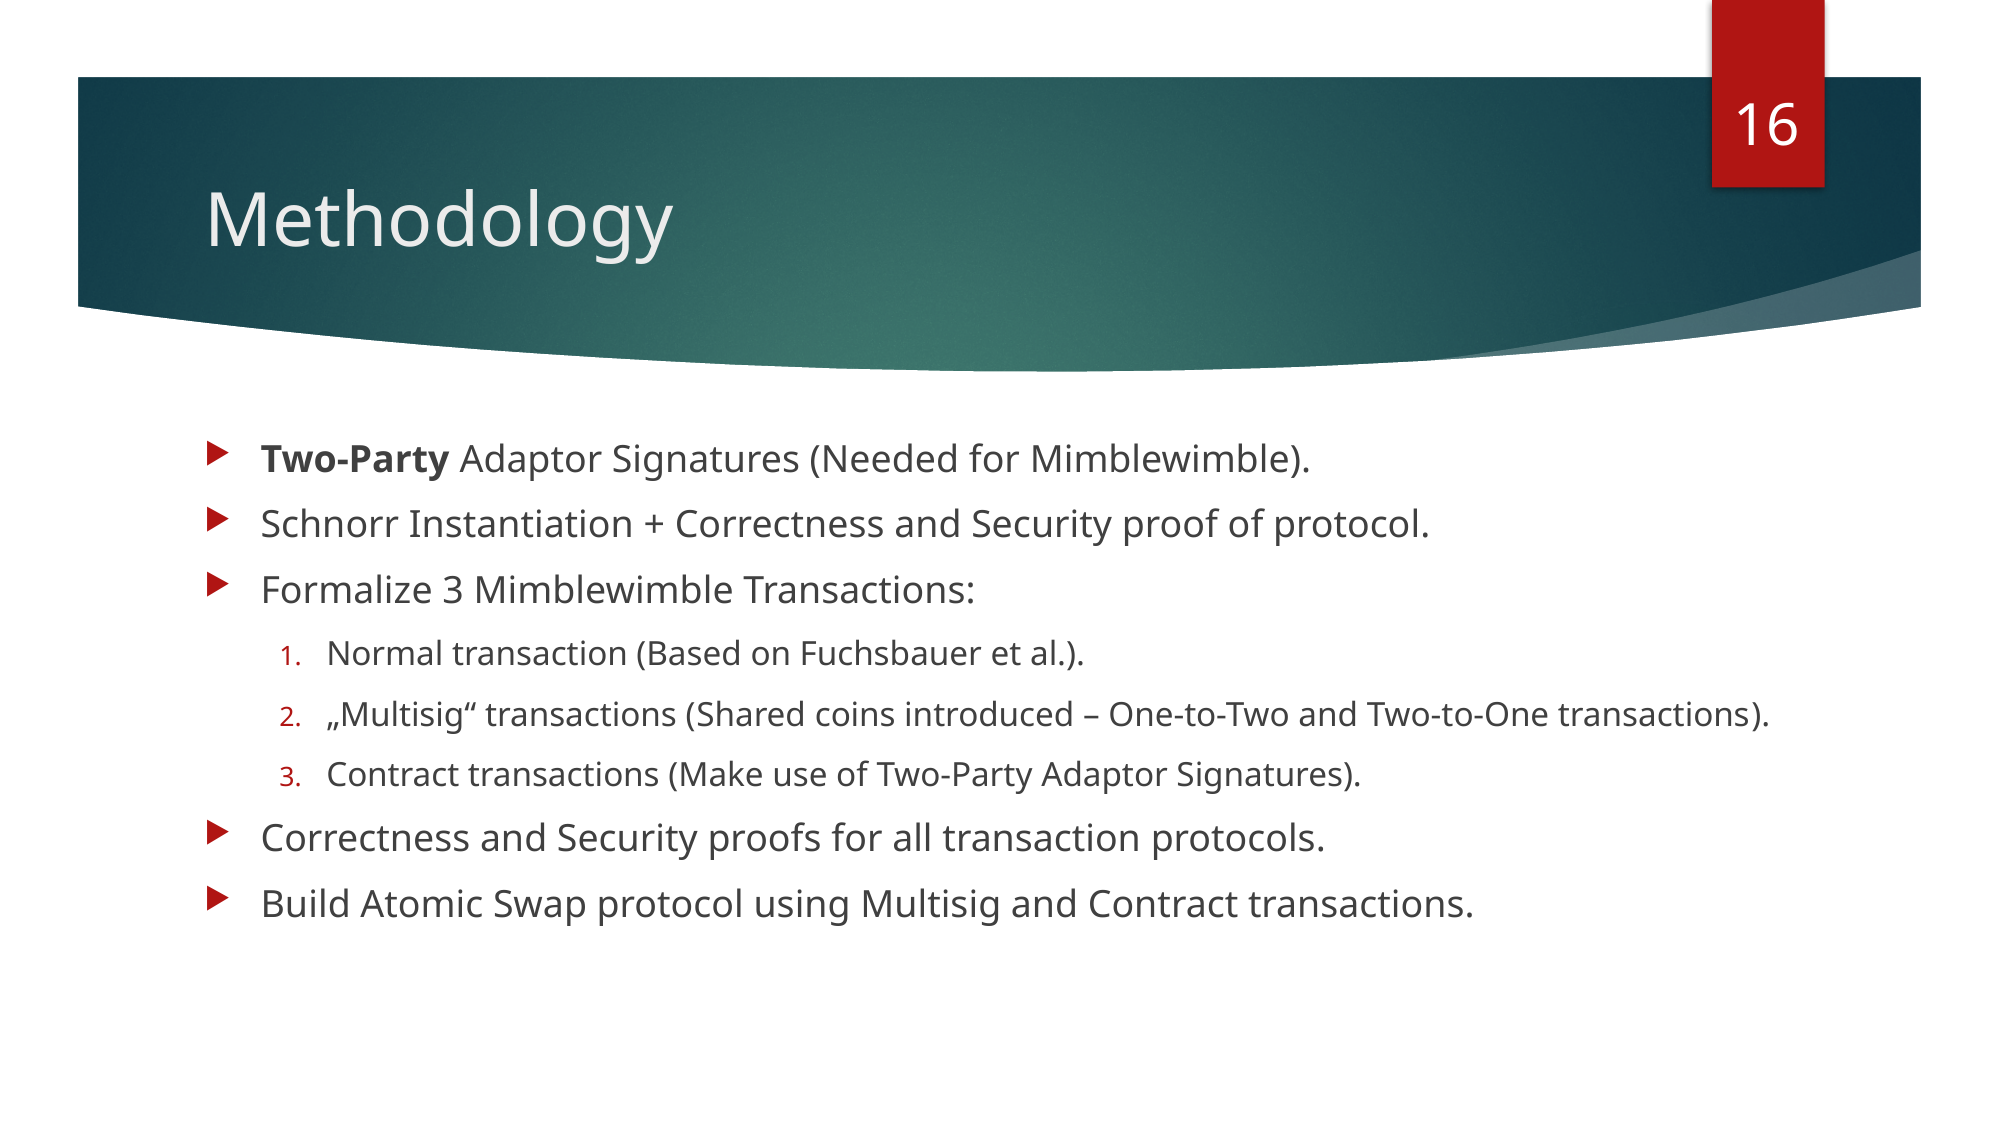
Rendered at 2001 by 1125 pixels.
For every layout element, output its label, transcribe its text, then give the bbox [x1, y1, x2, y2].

list Two-Party Adaptor Signatures (Needed for Mimblewimble). Schnorr Instantiation + Correctness and Security proof of protocol. Formalize 3 Mimblewimble Transactions: Normal transaction (Based on Fuchsbauer et al.). „Multisig“ transactions (Shared coins introduced – One-to-Two and Two-to-One transactions). Contract transactions (Make use of Two-Party Adaptor Signatures). Correctness and Security proofs for all transaction protocols. Build Atomic Swap protocol using Multisig and Contract transactions. [189, 427, 1791, 988]
slide_number 16 [1698, 48, 1836, 175]
title Methodology [189, 158, 1638, 275]
